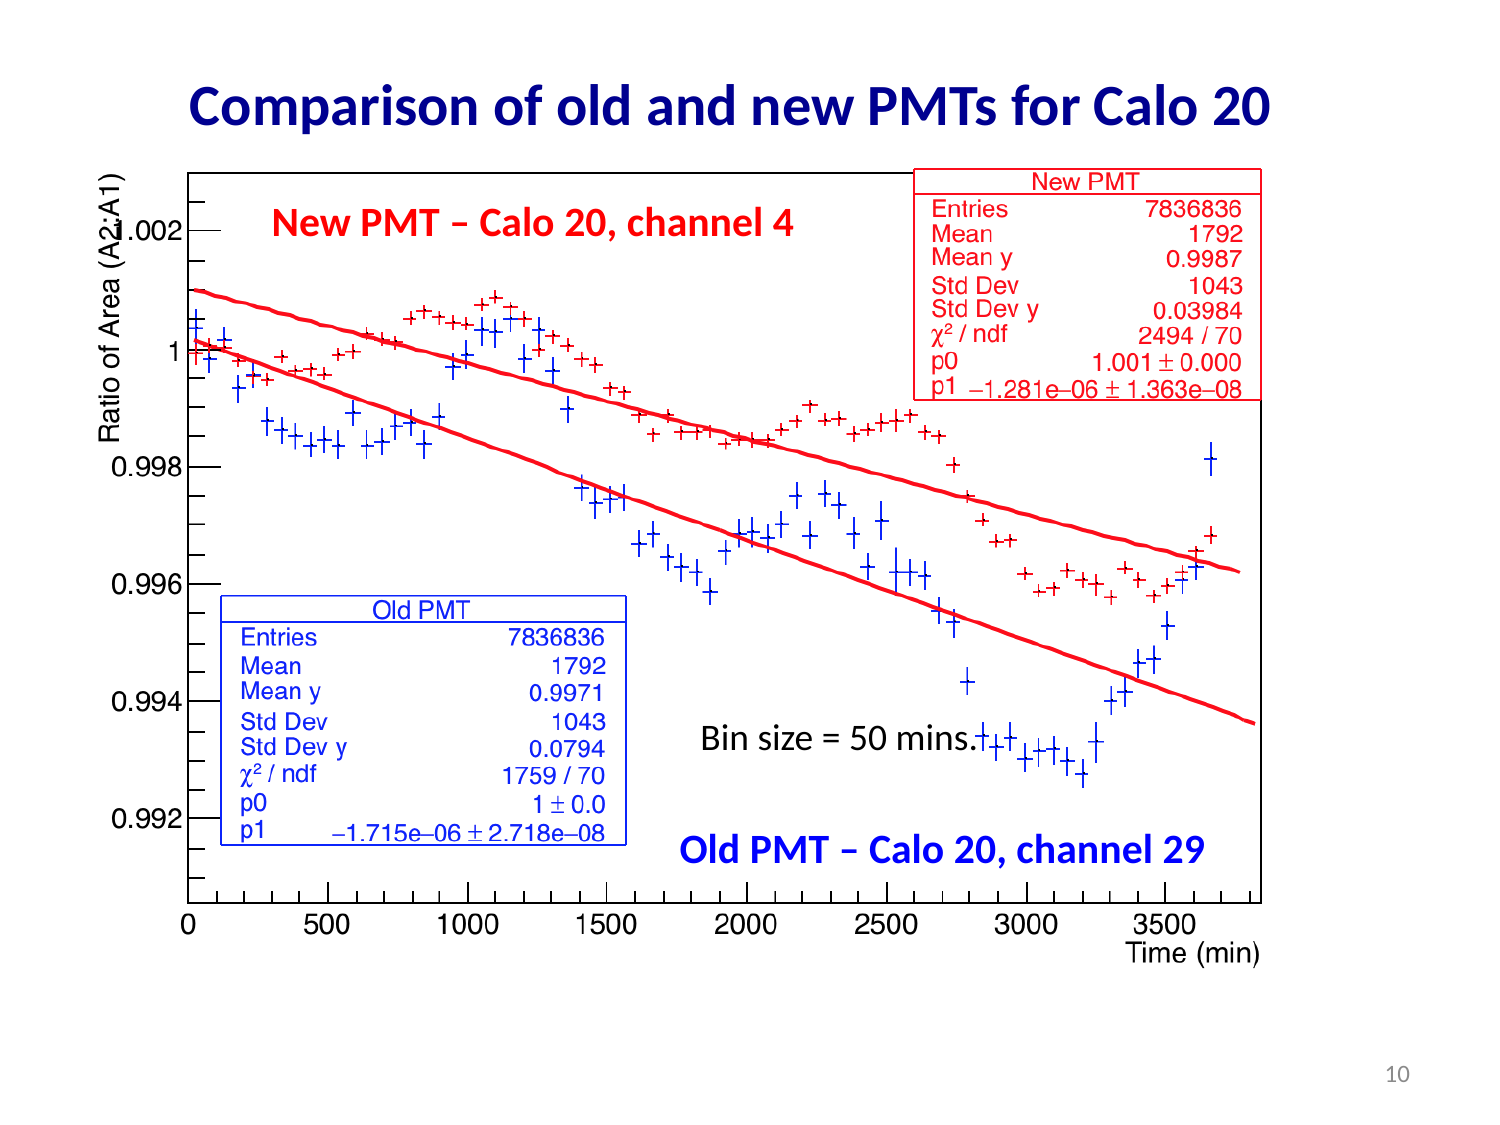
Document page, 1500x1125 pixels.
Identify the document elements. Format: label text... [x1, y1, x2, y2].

title Comparison of old and new PMTs for Calo 20 [93, 0, 1369, 138]
slide_number 10 [1074, 1042, 1425, 1103]
picture [78, 157, 1303, 987]
